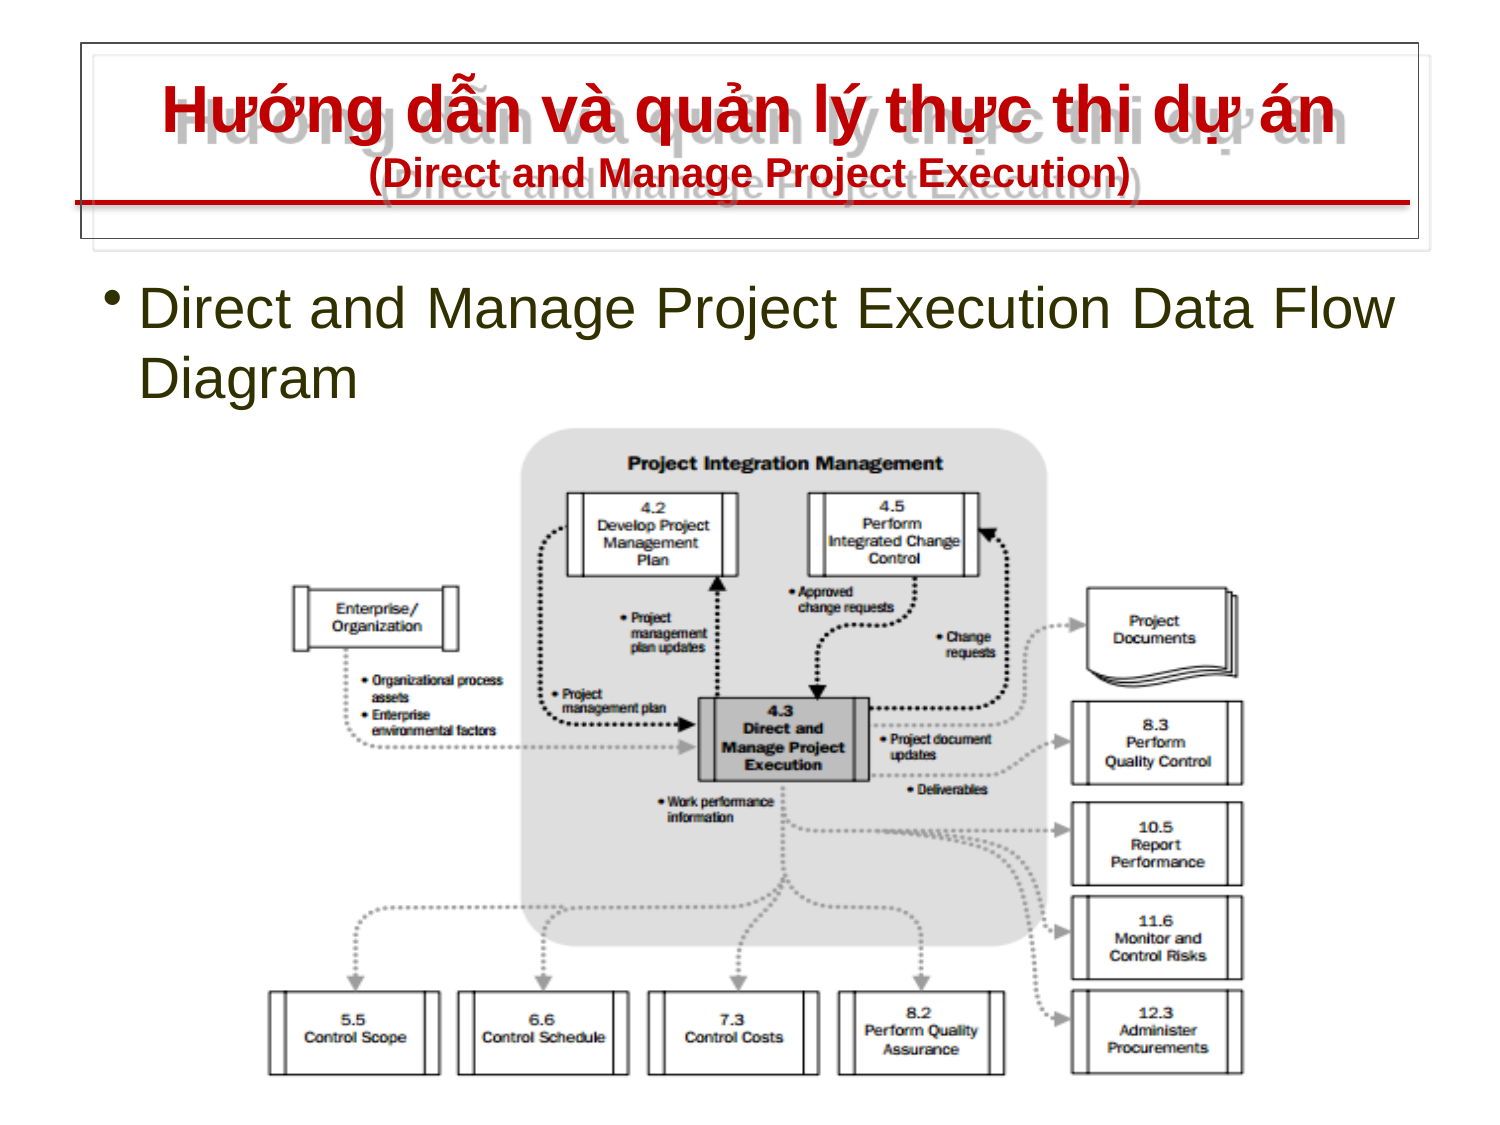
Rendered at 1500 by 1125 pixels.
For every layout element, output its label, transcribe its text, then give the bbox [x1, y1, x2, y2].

picture [252, 406, 1258, 1088]
list Direct and Manage Project Execution Data Flow Diagram [87, 262, 1413, 1043]
title Hướng dẫn và quản lý thực thi dự án (Direct and Manage Project Execution) [80, 42, 1419, 239]
